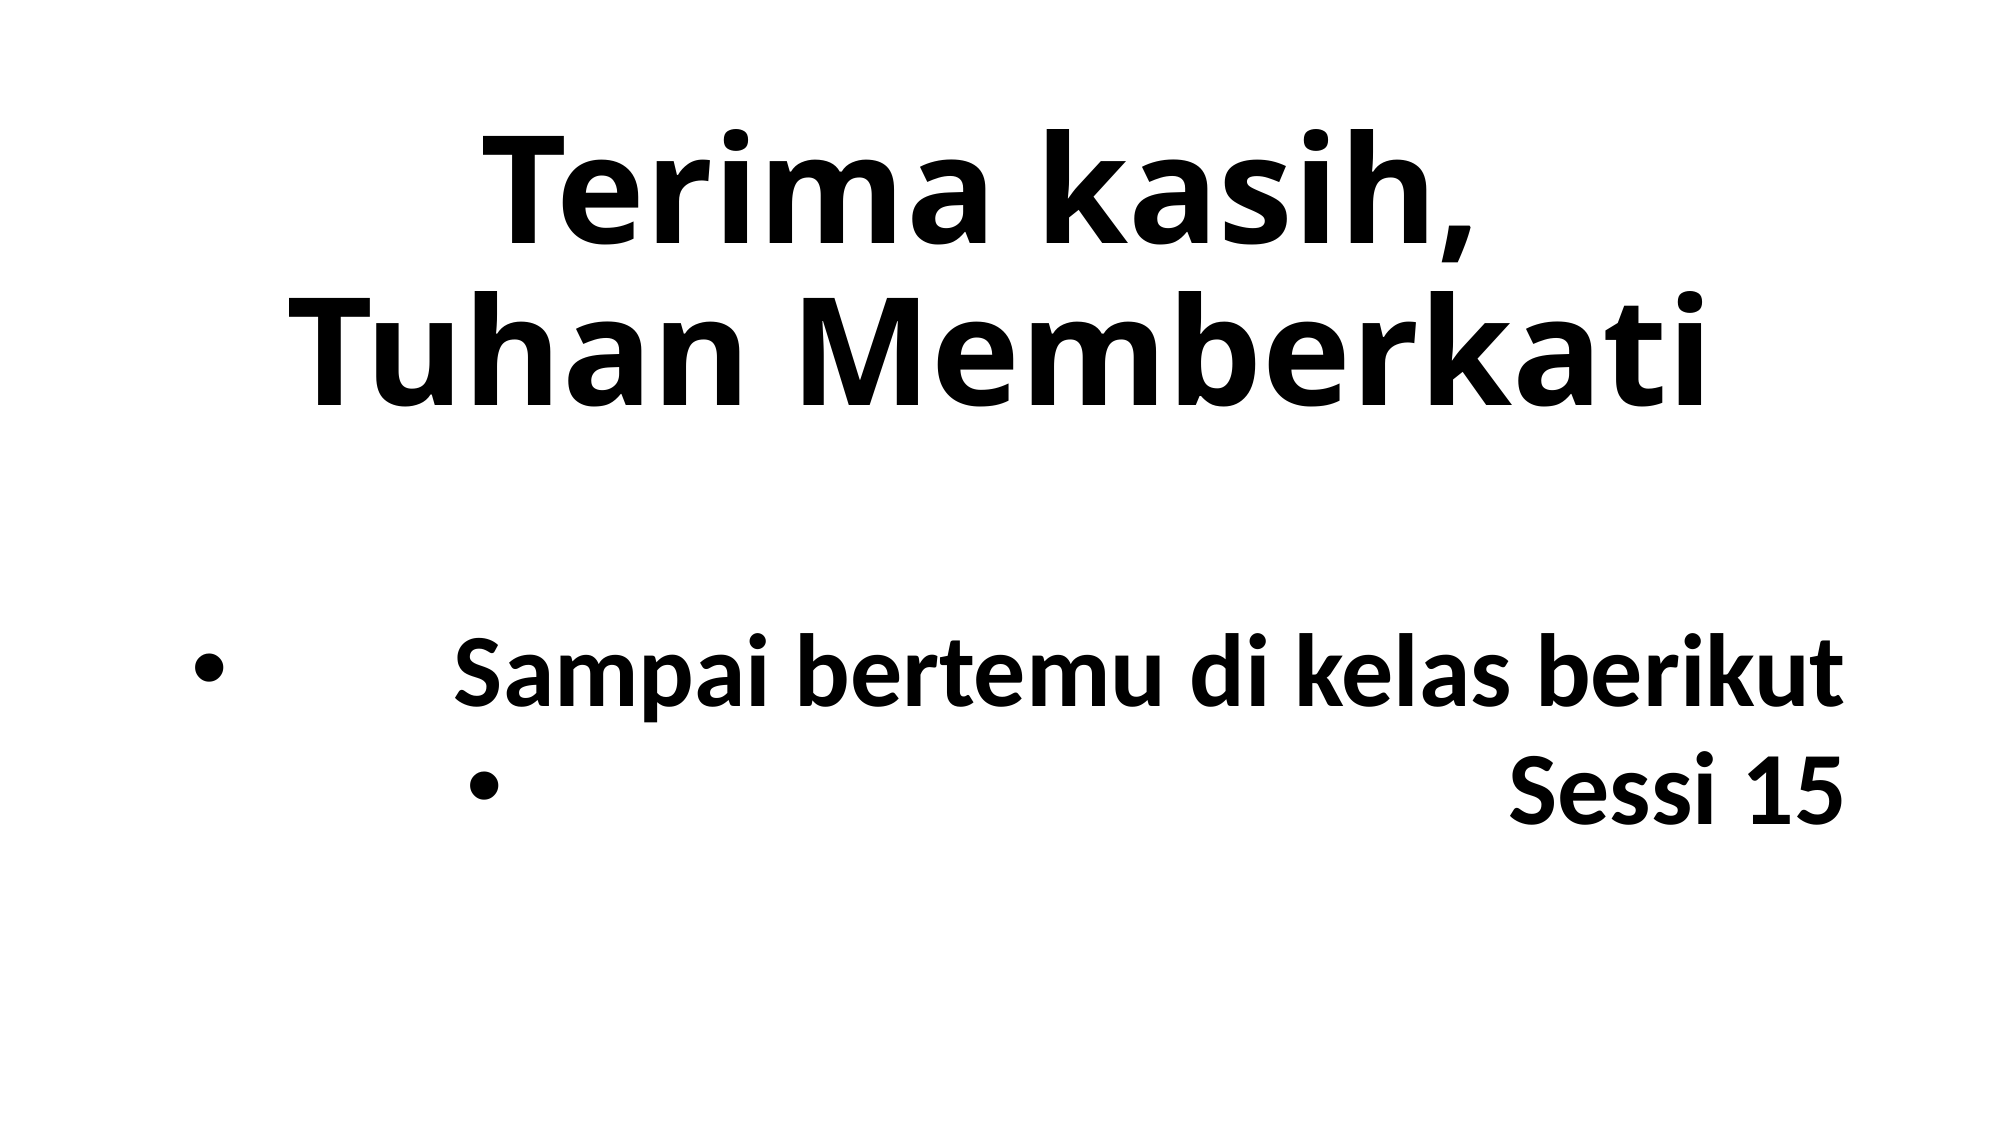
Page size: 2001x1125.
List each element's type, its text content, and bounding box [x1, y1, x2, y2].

title Terima kasih, Tuhan Memberkati [137, 59, 1863, 492]
list Sampai bertemu di kelas berikut Sessi 15 [137, 564, 1863, 874]
